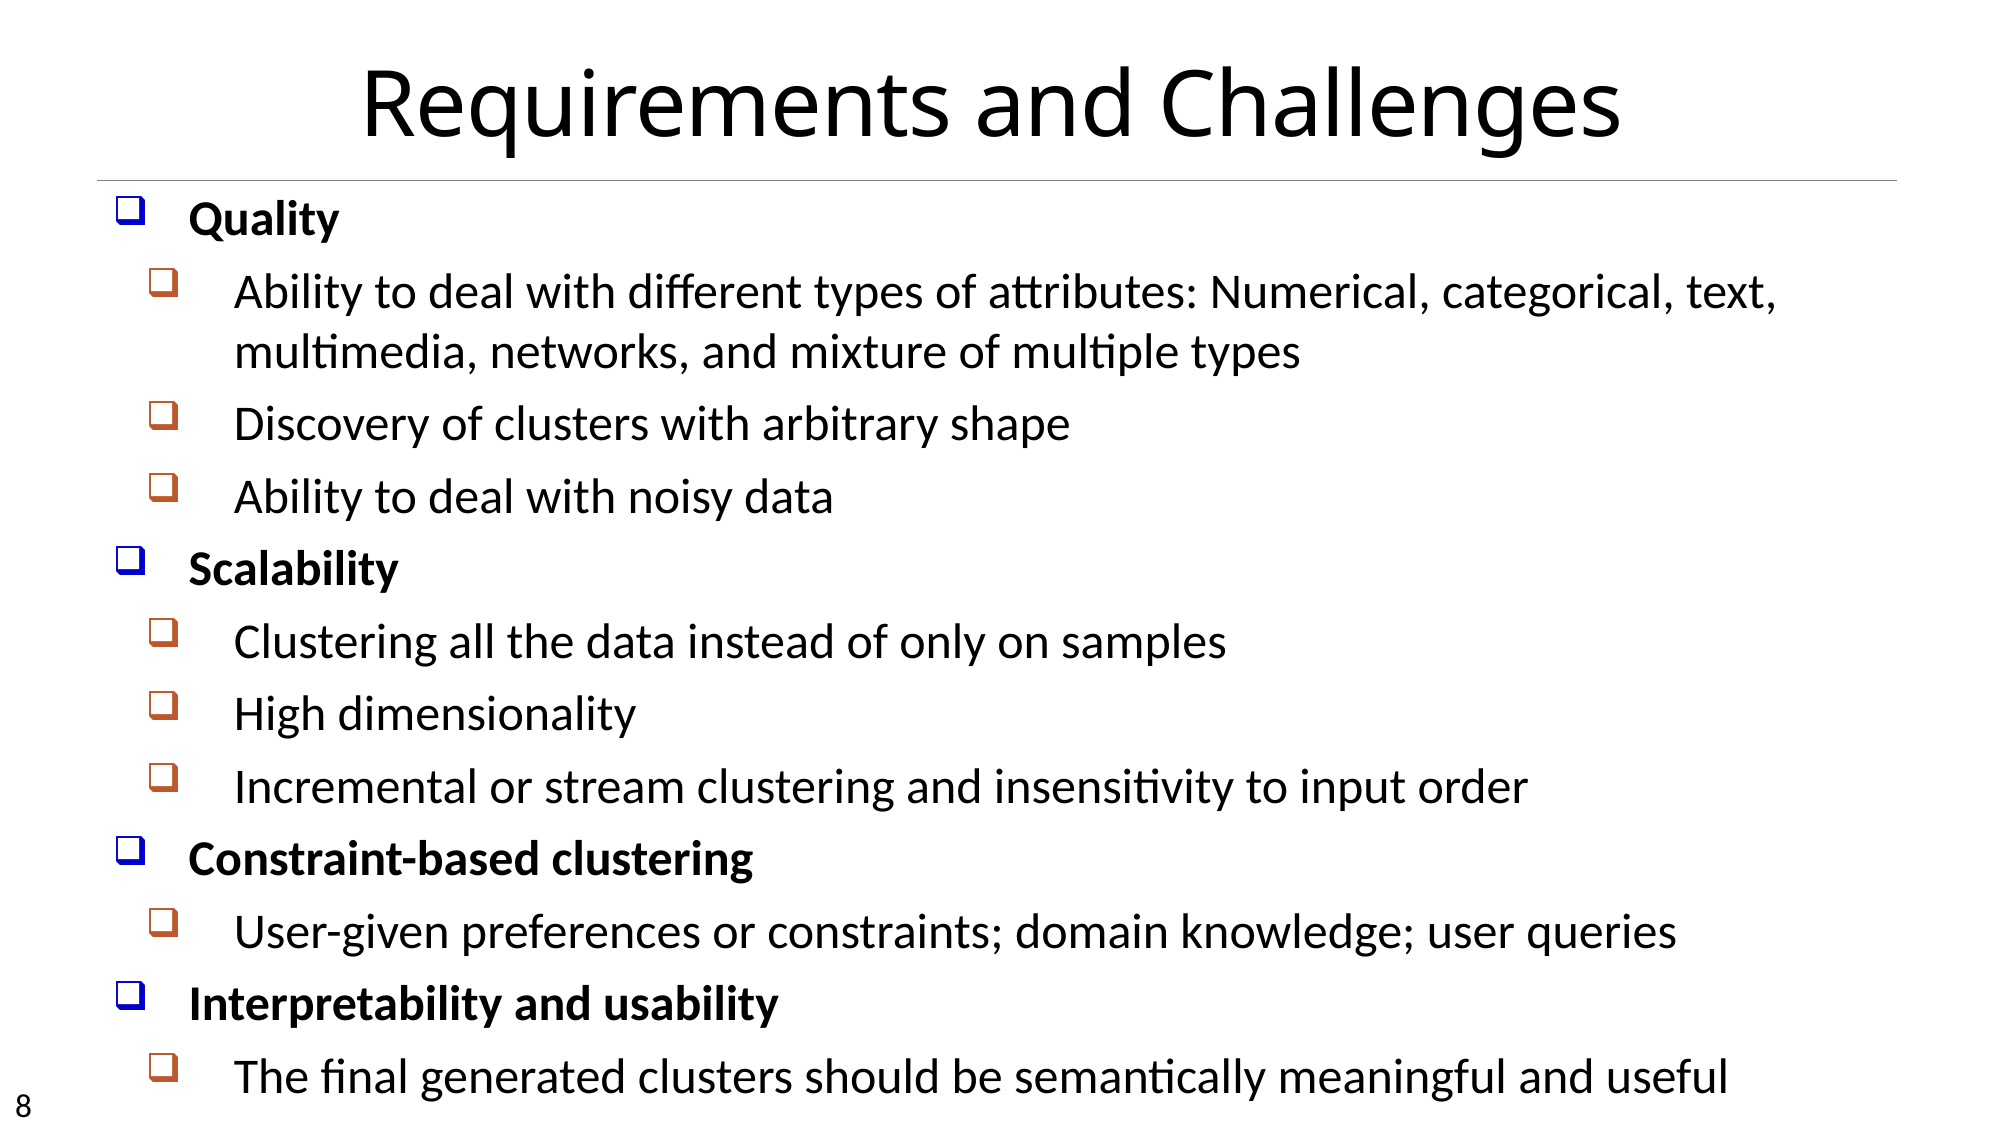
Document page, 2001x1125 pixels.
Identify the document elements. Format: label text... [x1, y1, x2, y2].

title Requirements and Challenges [116, 37, 1867, 163]
list Quality Ability to deal with different types of attributes: Numerical, categorical, text, multimedia, networks, and mixture of multiple types Discovery of clusters with arbitrary shape Ability to deal with noisy data Scalability Clustering all the data instead of only on samples High dimensionality Incremental or stream clustering and insensitivity to input order Constraint-based clustering User-given preferences or constraints; domain knowledge; user queries Interpretability and usability The final generated clusters should be semantically meaningful and useful [97, 178, 1811, 1111]
